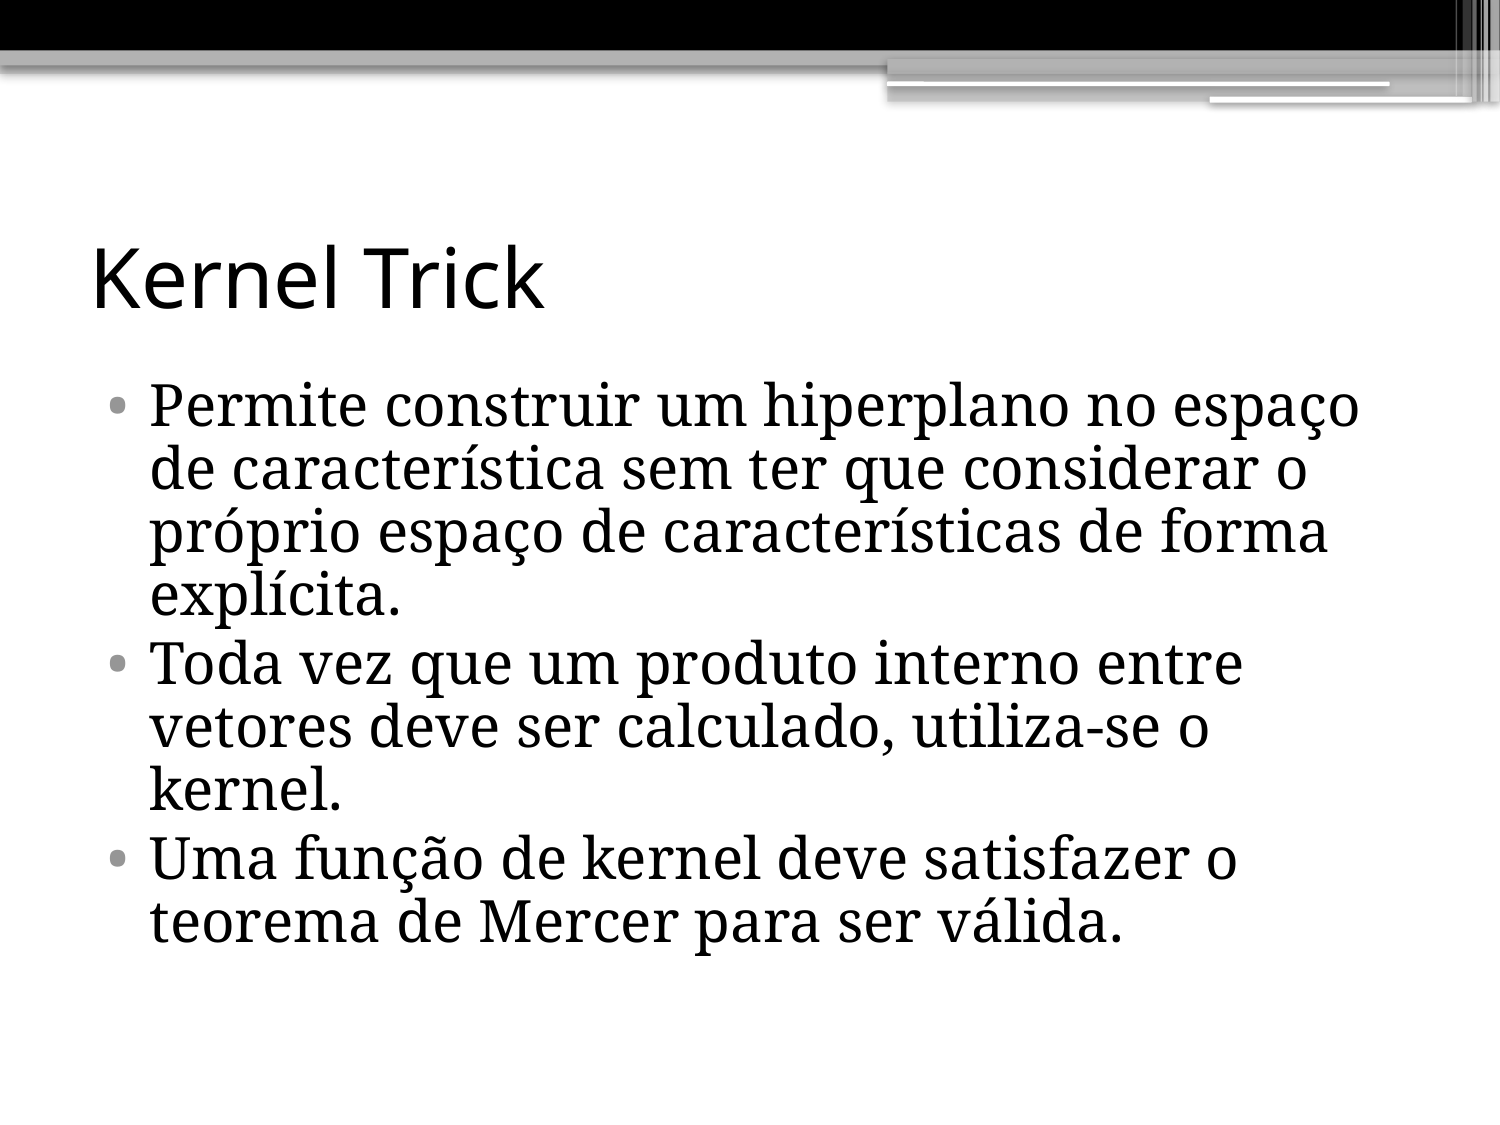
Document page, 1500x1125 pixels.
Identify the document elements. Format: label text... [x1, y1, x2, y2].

title Kernel Trick [75, 187, 1425, 363]
list Permite construir um hiperplano no espaço de característica sem ter que considerar o próprio espaço de características de forma explícita. Toda vez que um produto interno entre vetores deve ser calculado, utiliza-se o kernel. Uma função de kernel deve satisfazer o teorema de Mercer para ser válida. [75, 368, 1425, 1079]
